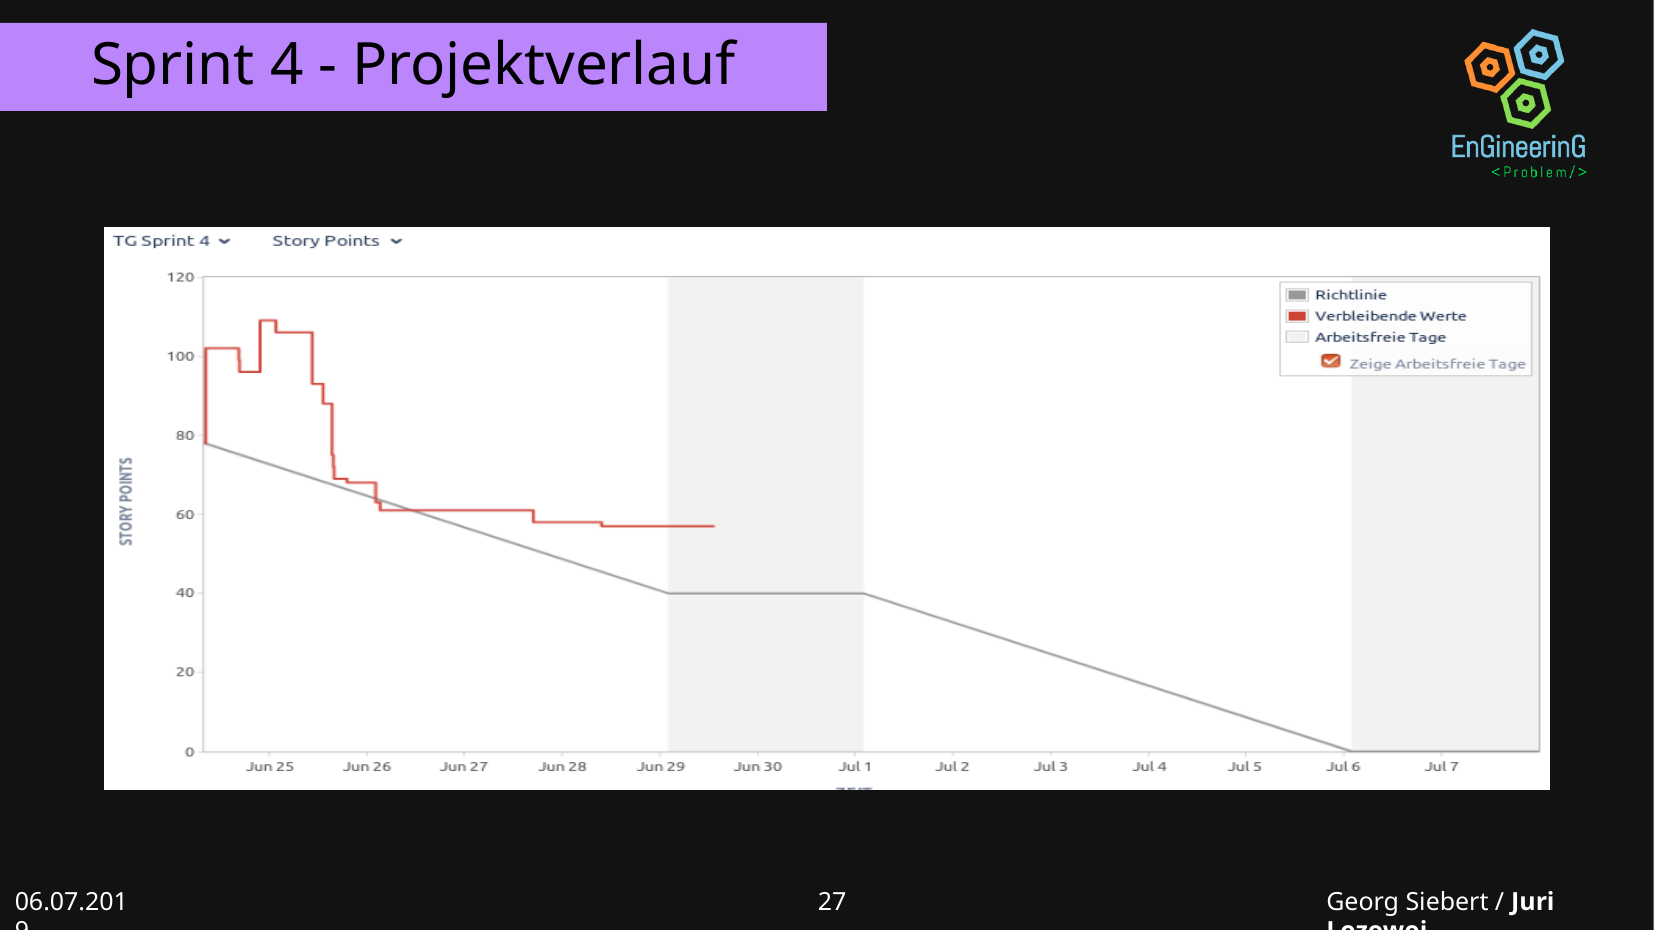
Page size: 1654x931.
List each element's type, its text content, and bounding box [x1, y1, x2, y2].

picture [103, 227, 1550, 790]
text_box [0, 877, 1654, 924]
title Sprint 4 - Projektverlauf [0, 22, 827, 111]
picture [1382, 29, 1654, 186]
